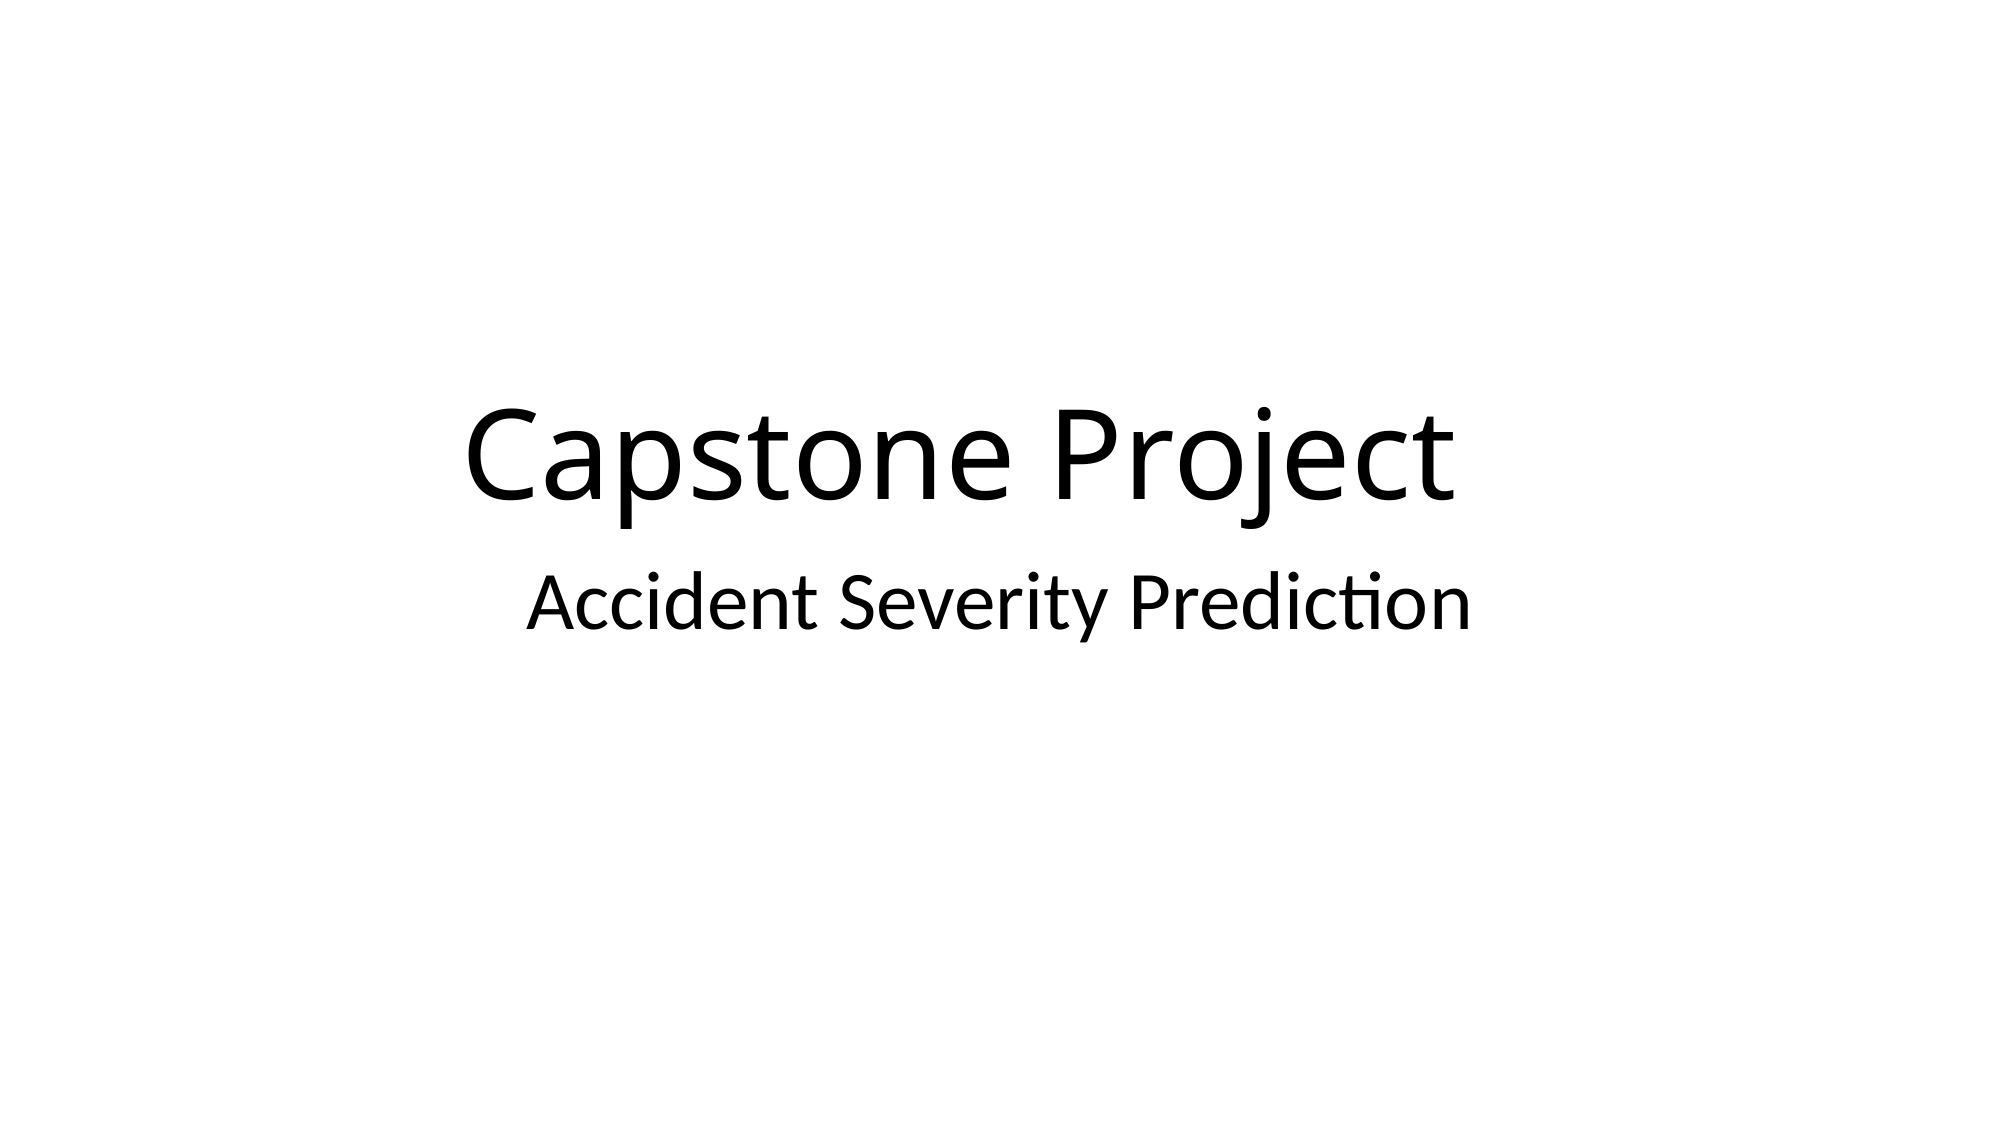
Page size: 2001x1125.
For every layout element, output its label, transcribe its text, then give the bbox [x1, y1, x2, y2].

subtitle Accident Severity Prediction [249, 550, 1750, 822]
title Capstone Project [209, 142, 1710, 535]
